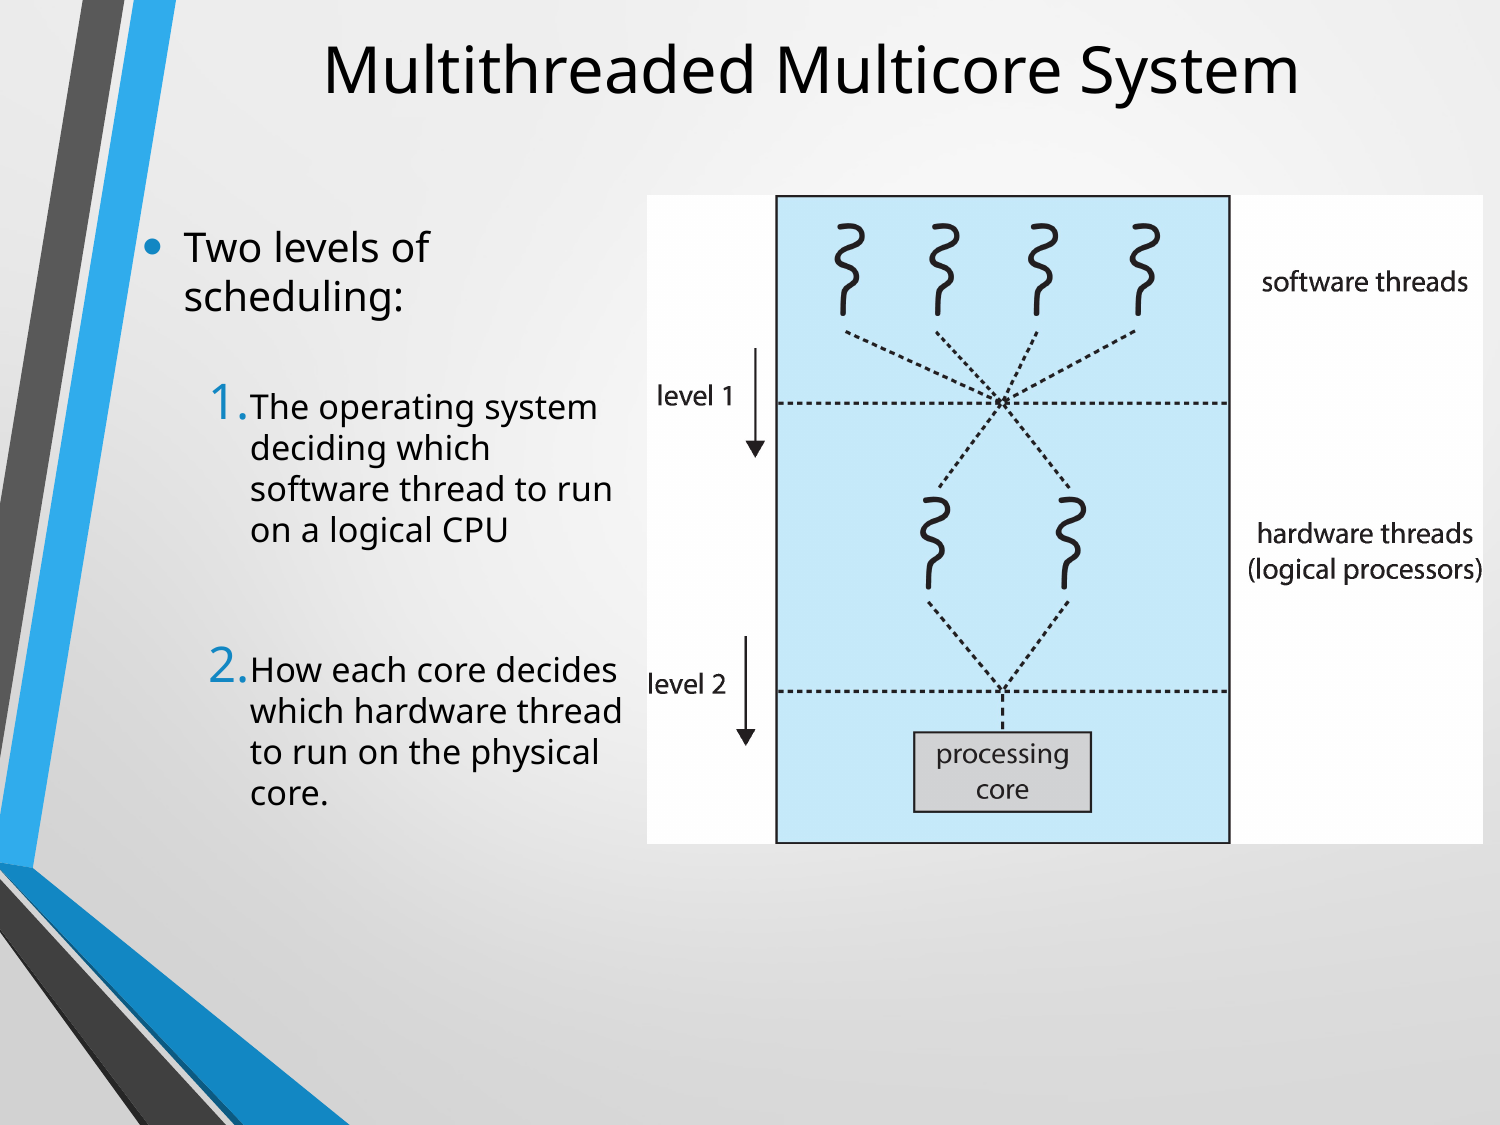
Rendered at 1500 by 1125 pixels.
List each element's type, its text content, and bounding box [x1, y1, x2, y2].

picture [647, 194, 1483, 844]
title Multithreaded Multicore System [171, 20, 1453, 115]
list Two levels of scheduling: The operating system deciding which software thread to run on a logical CPU How each core decides which hardware thread to run on the physical core. [127, 206, 648, 950]
